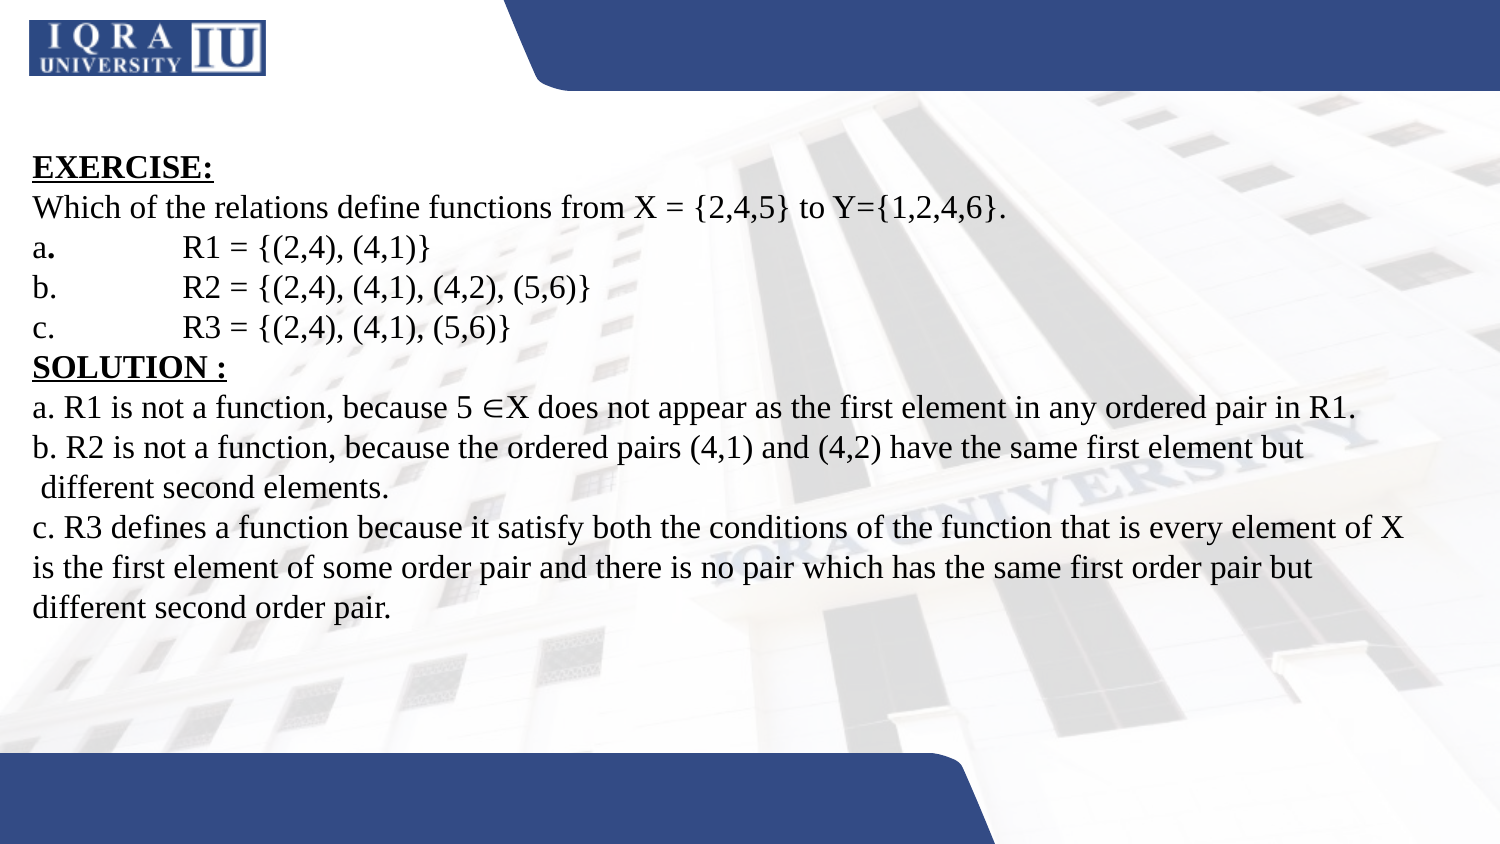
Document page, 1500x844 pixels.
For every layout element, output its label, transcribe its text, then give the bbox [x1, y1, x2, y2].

text_box [29, 20, 266, 76]
text_box EXERCISE: Which of the relations define functions from X = {2,4,5} to Y={1,2,4,6}. a. R1 = {(2,4), (4,1)} b. R2 = {(2,4), (4,1), (4,2), (5,6)} c. R3 = {(2,4), (4,1), (5,6)} SOLUTION : a. R1 is not a function, because 5 X does not appear as the first element in any ordered pair in R1. b. R2 is not a function, because the ordered pairs (4,1) and (4,2) have the same first element but different second elements. c. R3 defines a function because it satisfy both the conditions of the function that is every element of X is the first element of some order pair and there is no pair which has the same first order pair but different second order pair. [17, 138, 1447, 633]
